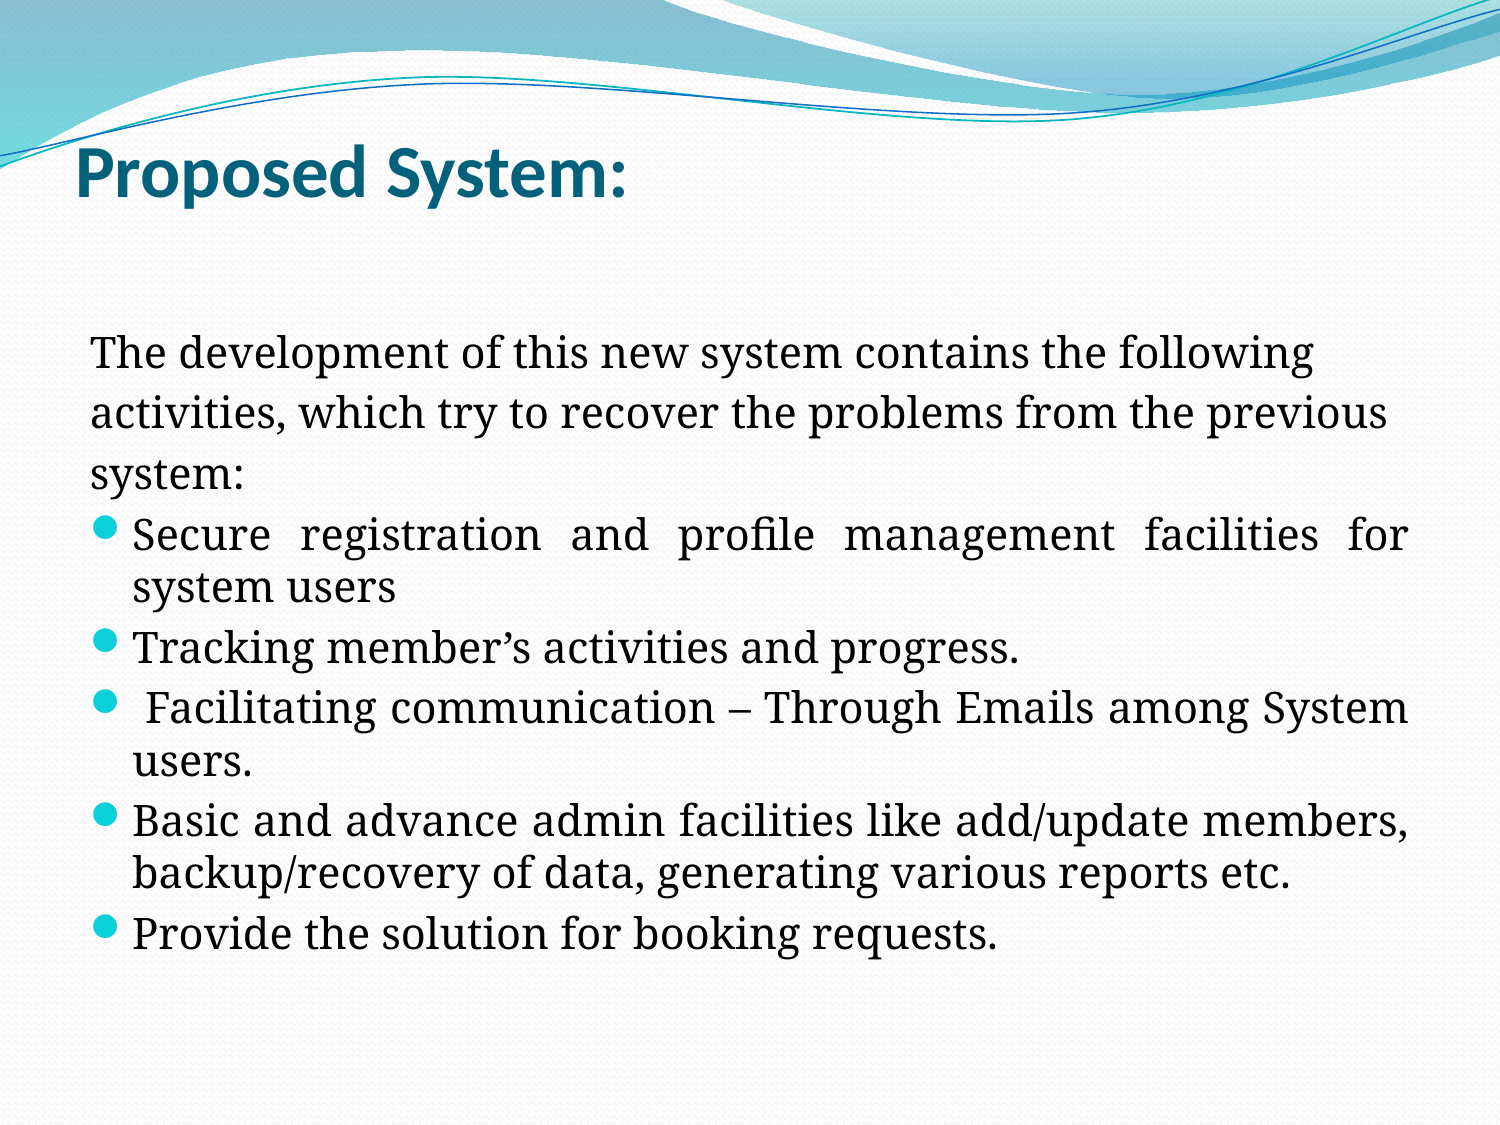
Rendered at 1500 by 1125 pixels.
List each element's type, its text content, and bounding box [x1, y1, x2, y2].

list The development of this new system contains the following activities, which try to recover the problems from the previous system: Secure registration and profile management facilities for system users Tracking member’s activities and progress. Facilitating communication – Through Emails among System users. Basic and advance admin facilities like add/update members, backup/recovery of data, generating various reports etc. Provide the solution for booking requests. [75, 317, 1425, 1038]
title Proposed System: [75, 115, 1425, 303]
